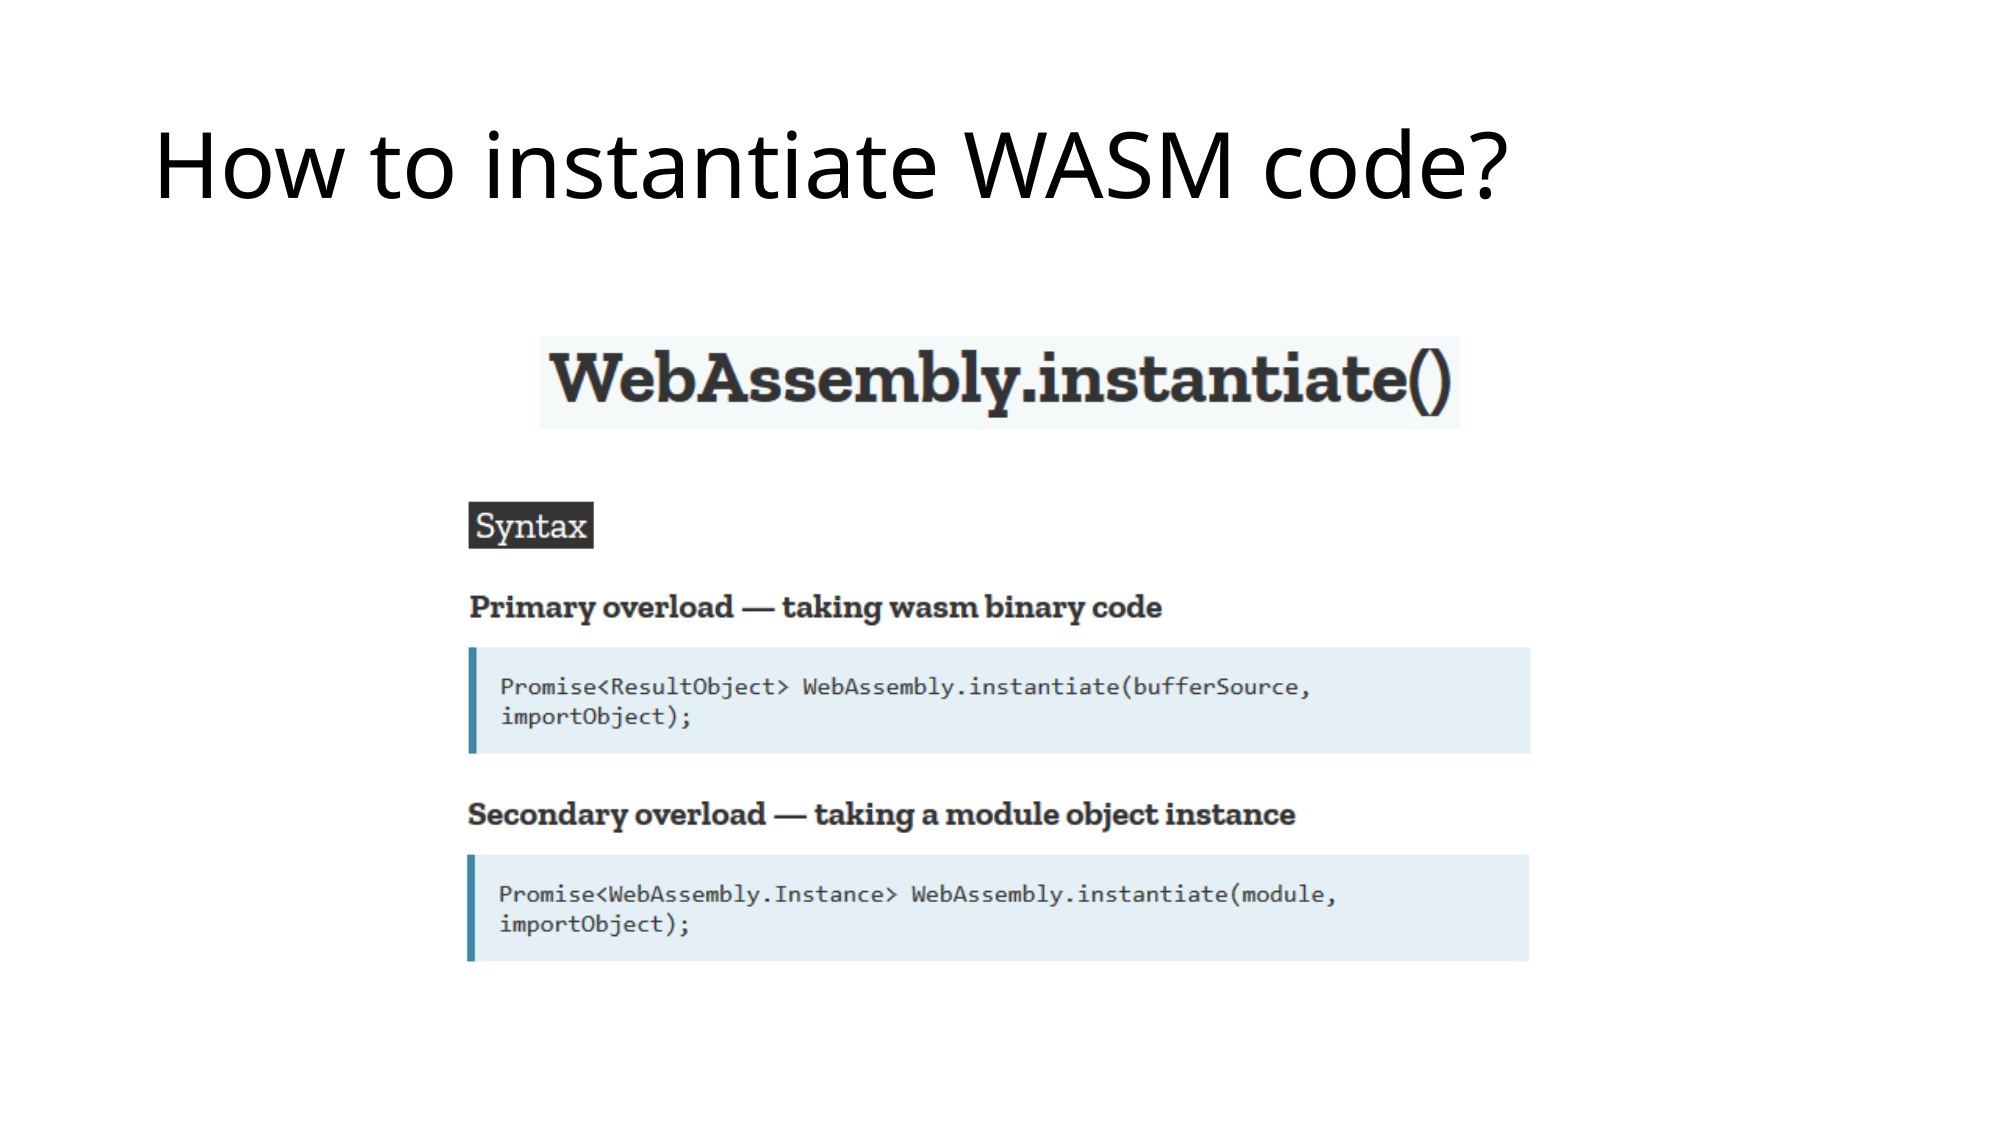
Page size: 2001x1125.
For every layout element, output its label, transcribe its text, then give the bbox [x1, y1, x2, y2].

title How to instantiate WASM code? [137, 59, 1863, 278]
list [458, 488, 1542, 778]
picture [458, 778, 1542, 990]
picture [540, 336, 1460, 429]
